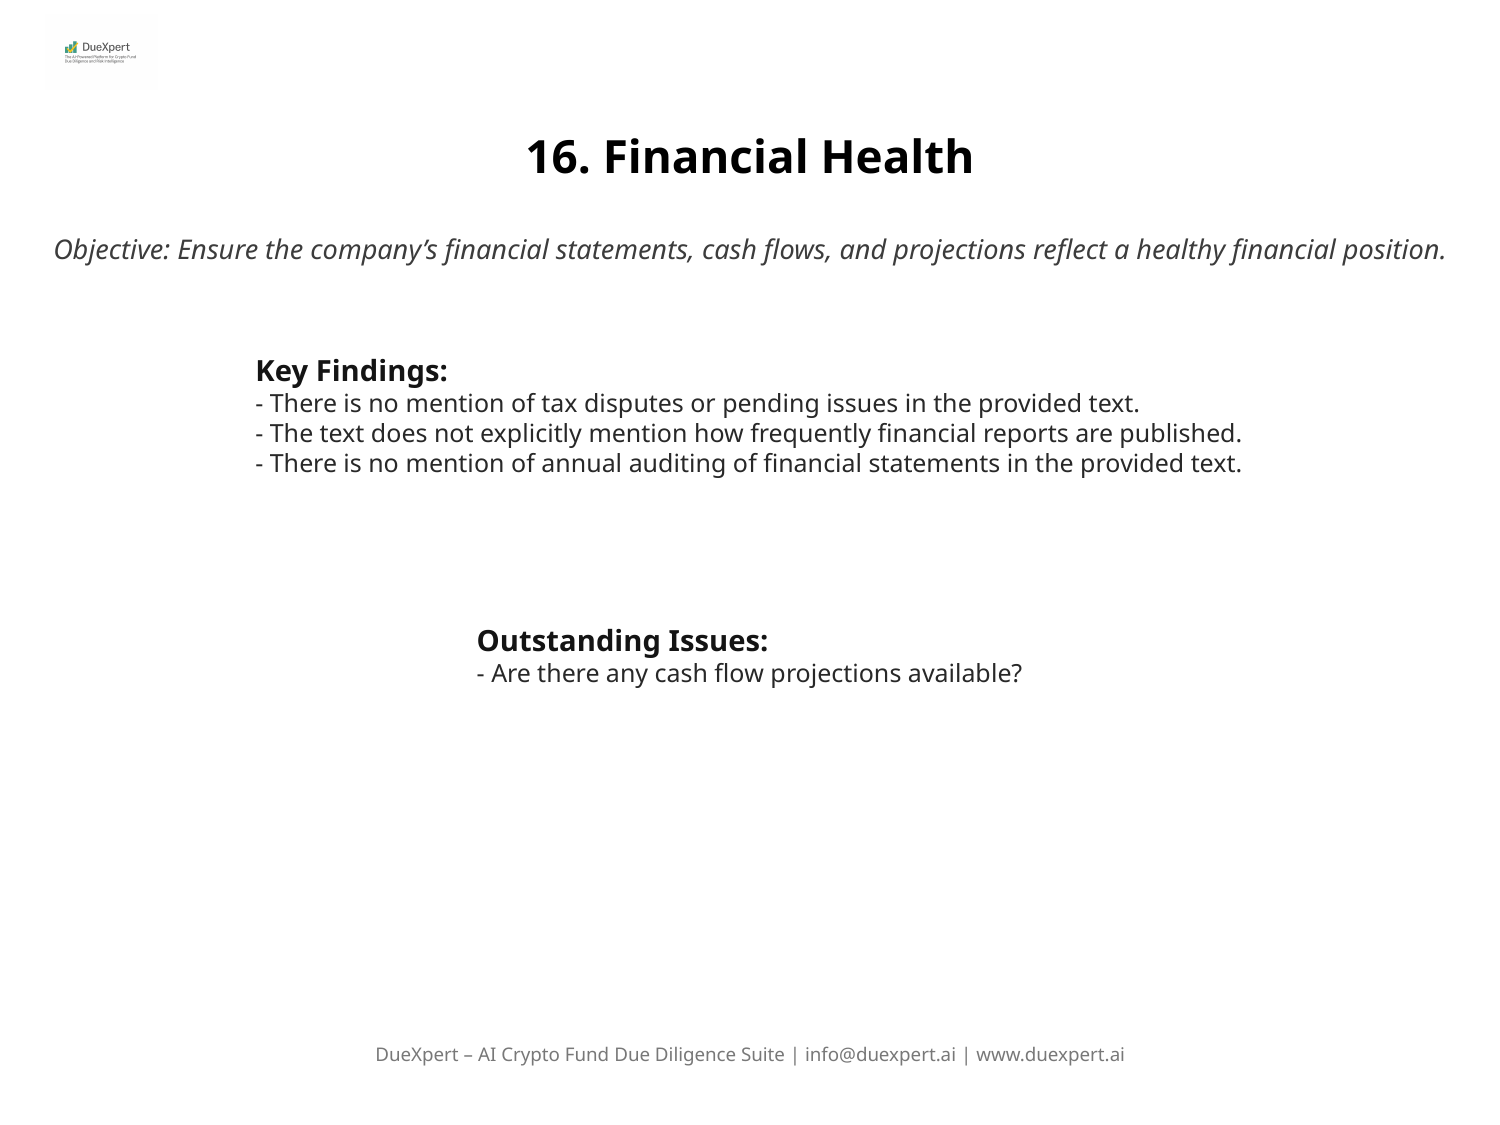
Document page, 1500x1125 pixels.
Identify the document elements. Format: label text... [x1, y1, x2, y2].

text_box 16. Financial Health [510, 120, 990, 190]
text_box Objective: Ensure the company’s financial statements, cash flows, and projections reflect a healthy financial position. [38, 224, 1462, 273]
picture [44, 14, 158, 91]
text_box Outstanding Issues: - Are there any cash flow projections available? [461, 615, 1039, 695]
text_box Key Findings: - There is no mention of tax disputes or pending issues in the provided text. - The text does not explicitly mention how frequently financial reports are published. - There is no mention of annual auditing of financial statements in the provided text. [240, 345, 1260, 485]
text_box DueXpert – AI Crypto Fund Due Diligence Suite | info@duexpert.ai | www.duexpert.ai [360, 1035, 1140, 1073]
